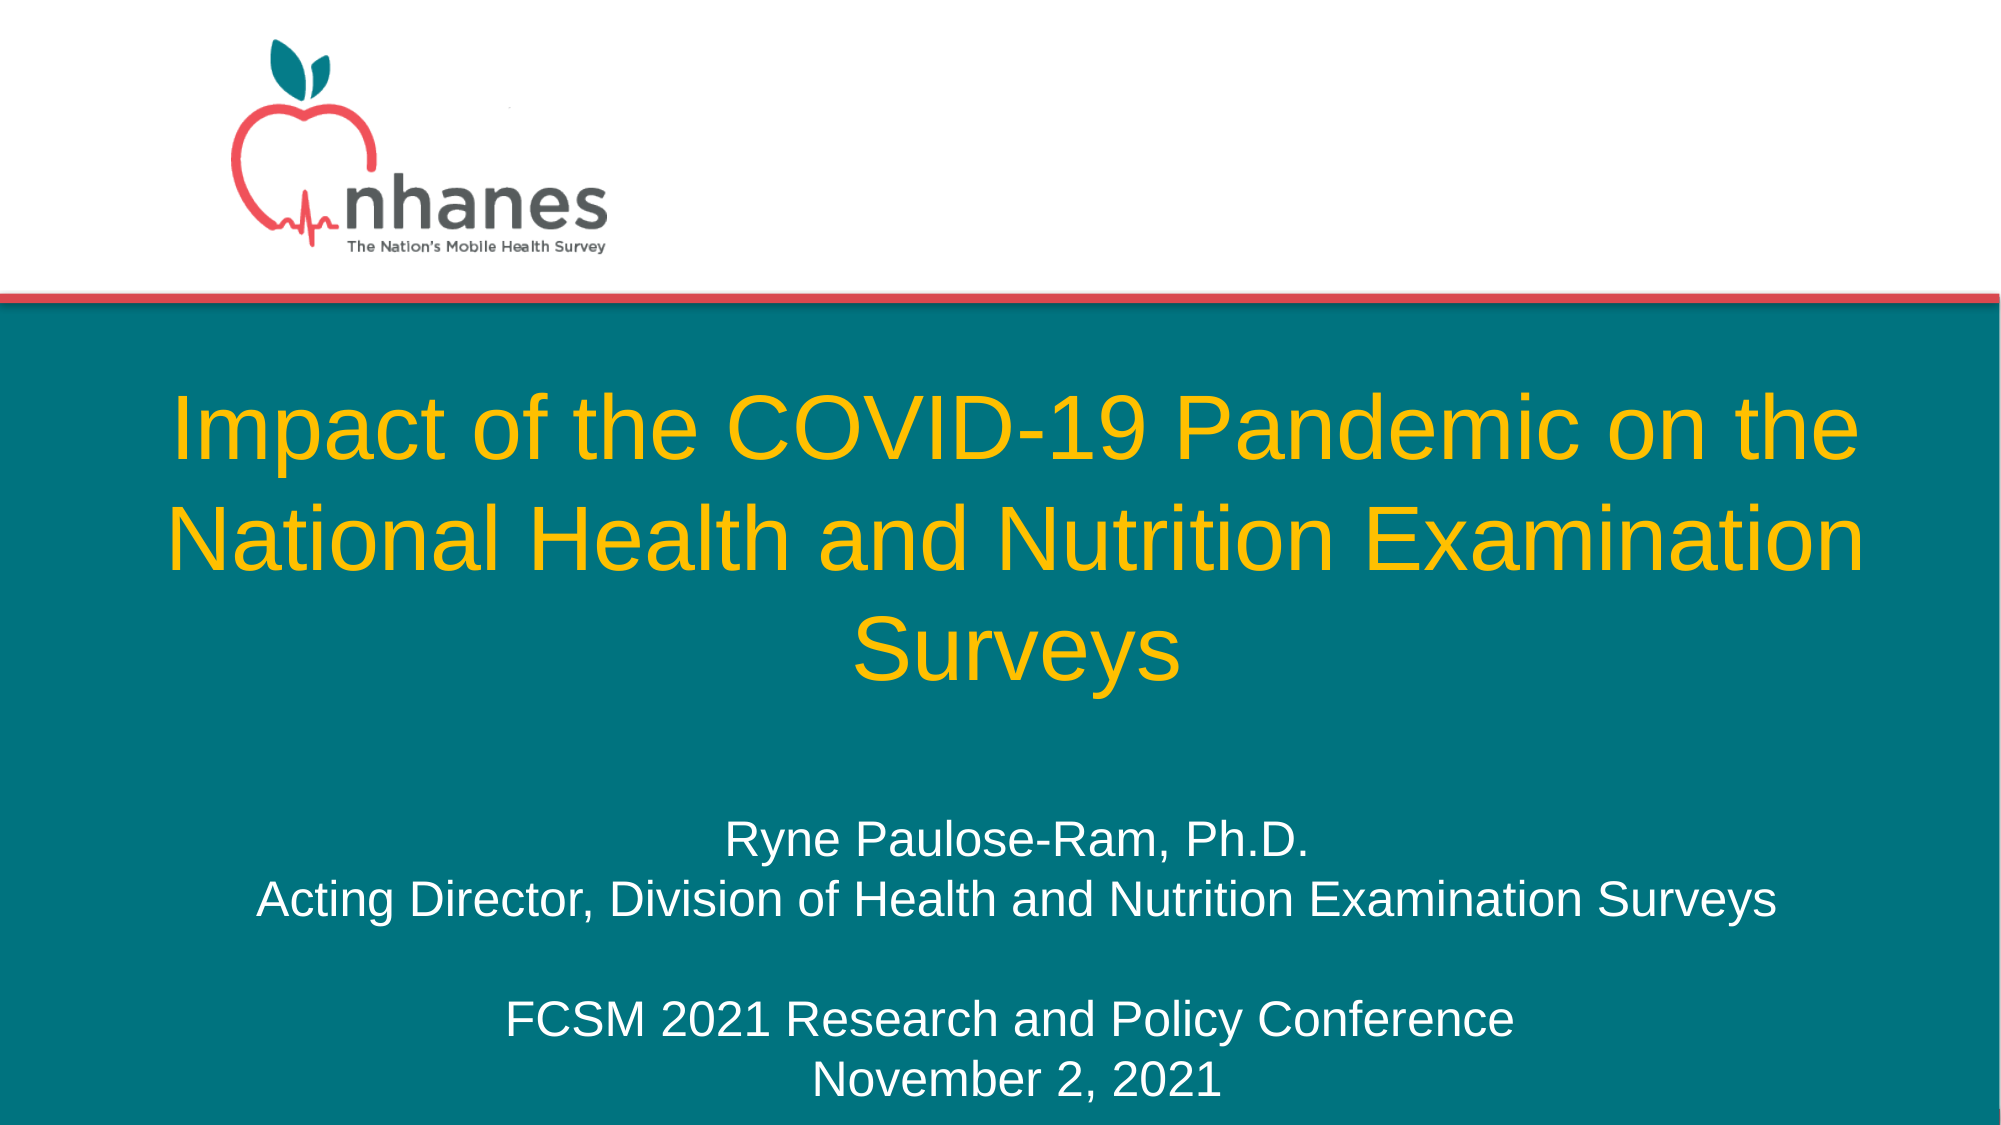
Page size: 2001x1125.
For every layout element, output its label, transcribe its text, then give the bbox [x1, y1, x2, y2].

picture [231, 39, 607, 257]
text_box Impact of the COVID-19 Pandemic on the National Health and Nutrition Examination Surveys [74, 360, 1960, 738]
text_box Ryne Paulose-Ram, Ph.D. Acting Director, Division of Health and Nutrition Examination Surveys FCSM 2021 Research and Policy Conference November 2, 2021 [74, 738, 1960, 1114]
